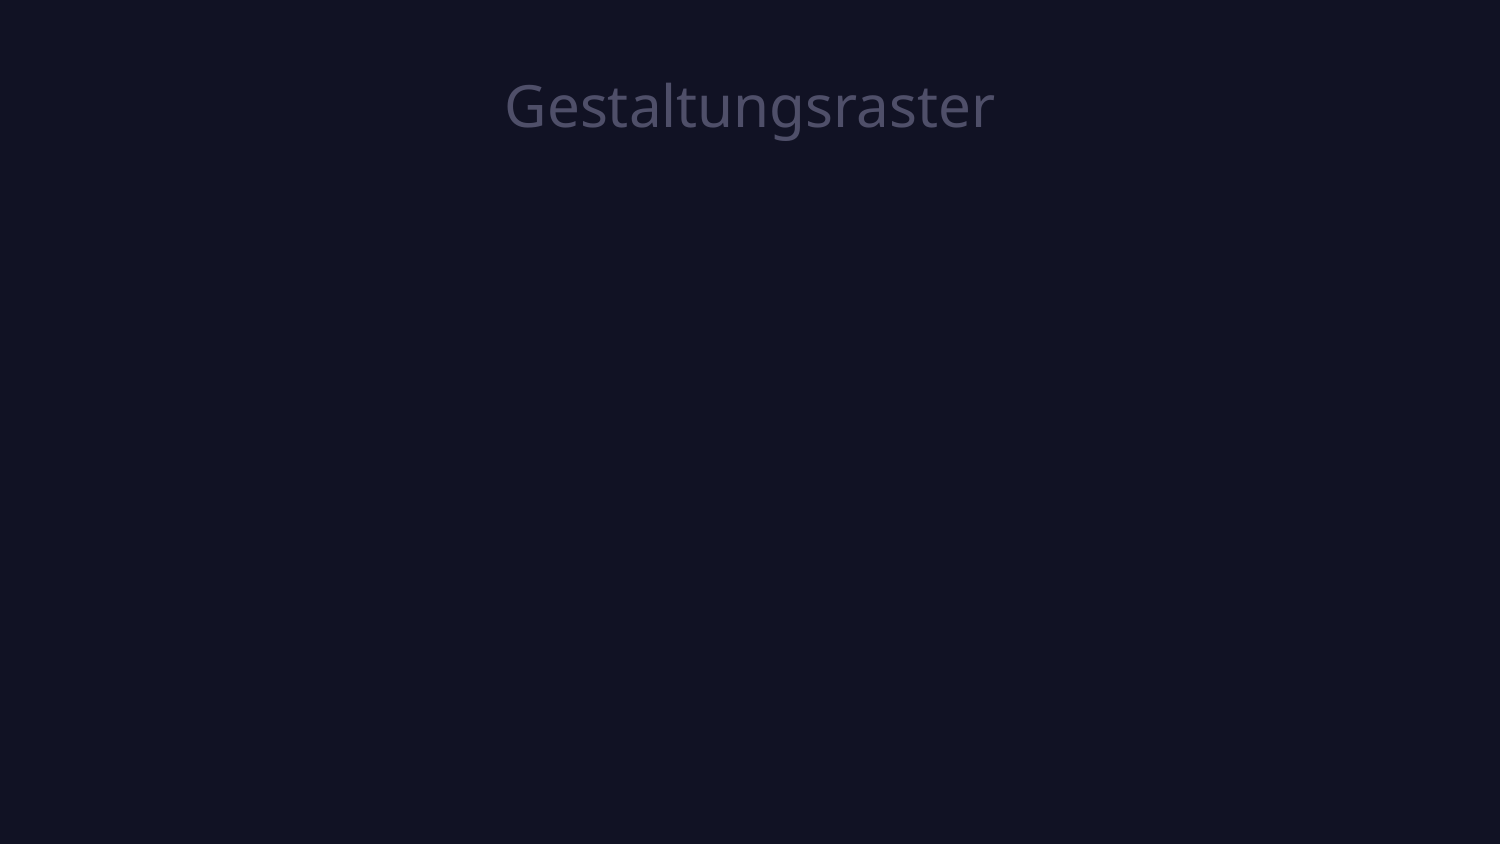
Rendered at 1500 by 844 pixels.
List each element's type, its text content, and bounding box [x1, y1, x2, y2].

title Gestaltungsraster [75, 33, 1425, 175]
